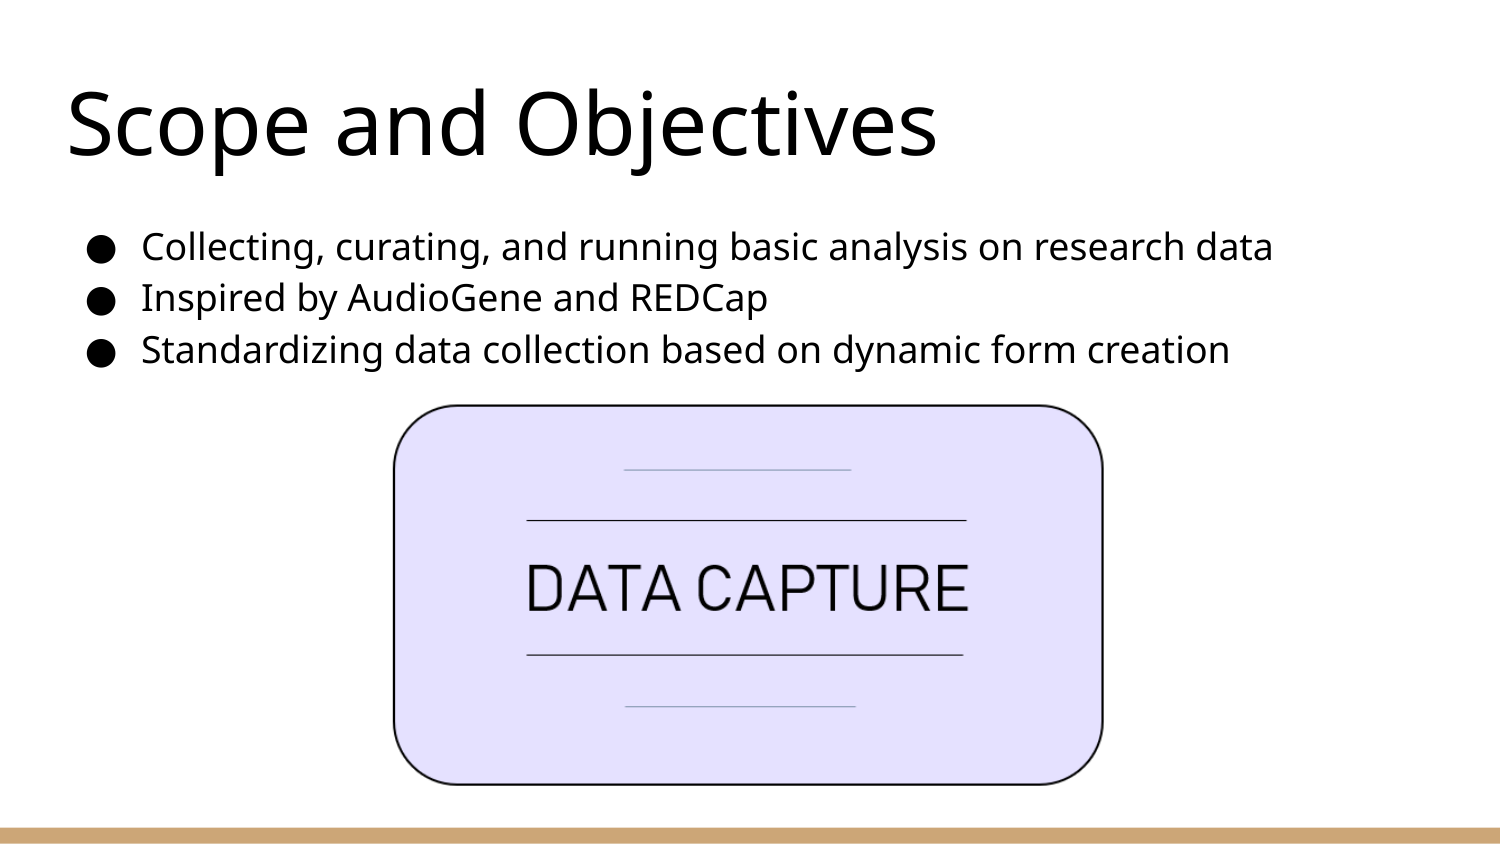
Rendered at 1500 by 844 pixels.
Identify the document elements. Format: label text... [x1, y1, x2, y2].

title Scope and Objectives [51, 51, 1449, 189]
picture [374, 381, 1126, 806]
list Collecting, curating, and running basic analysis on research data Inspired by AudioGene and REDCap Standardizing data collection based on dynamic form creation [51, 200, 1449, 752]
